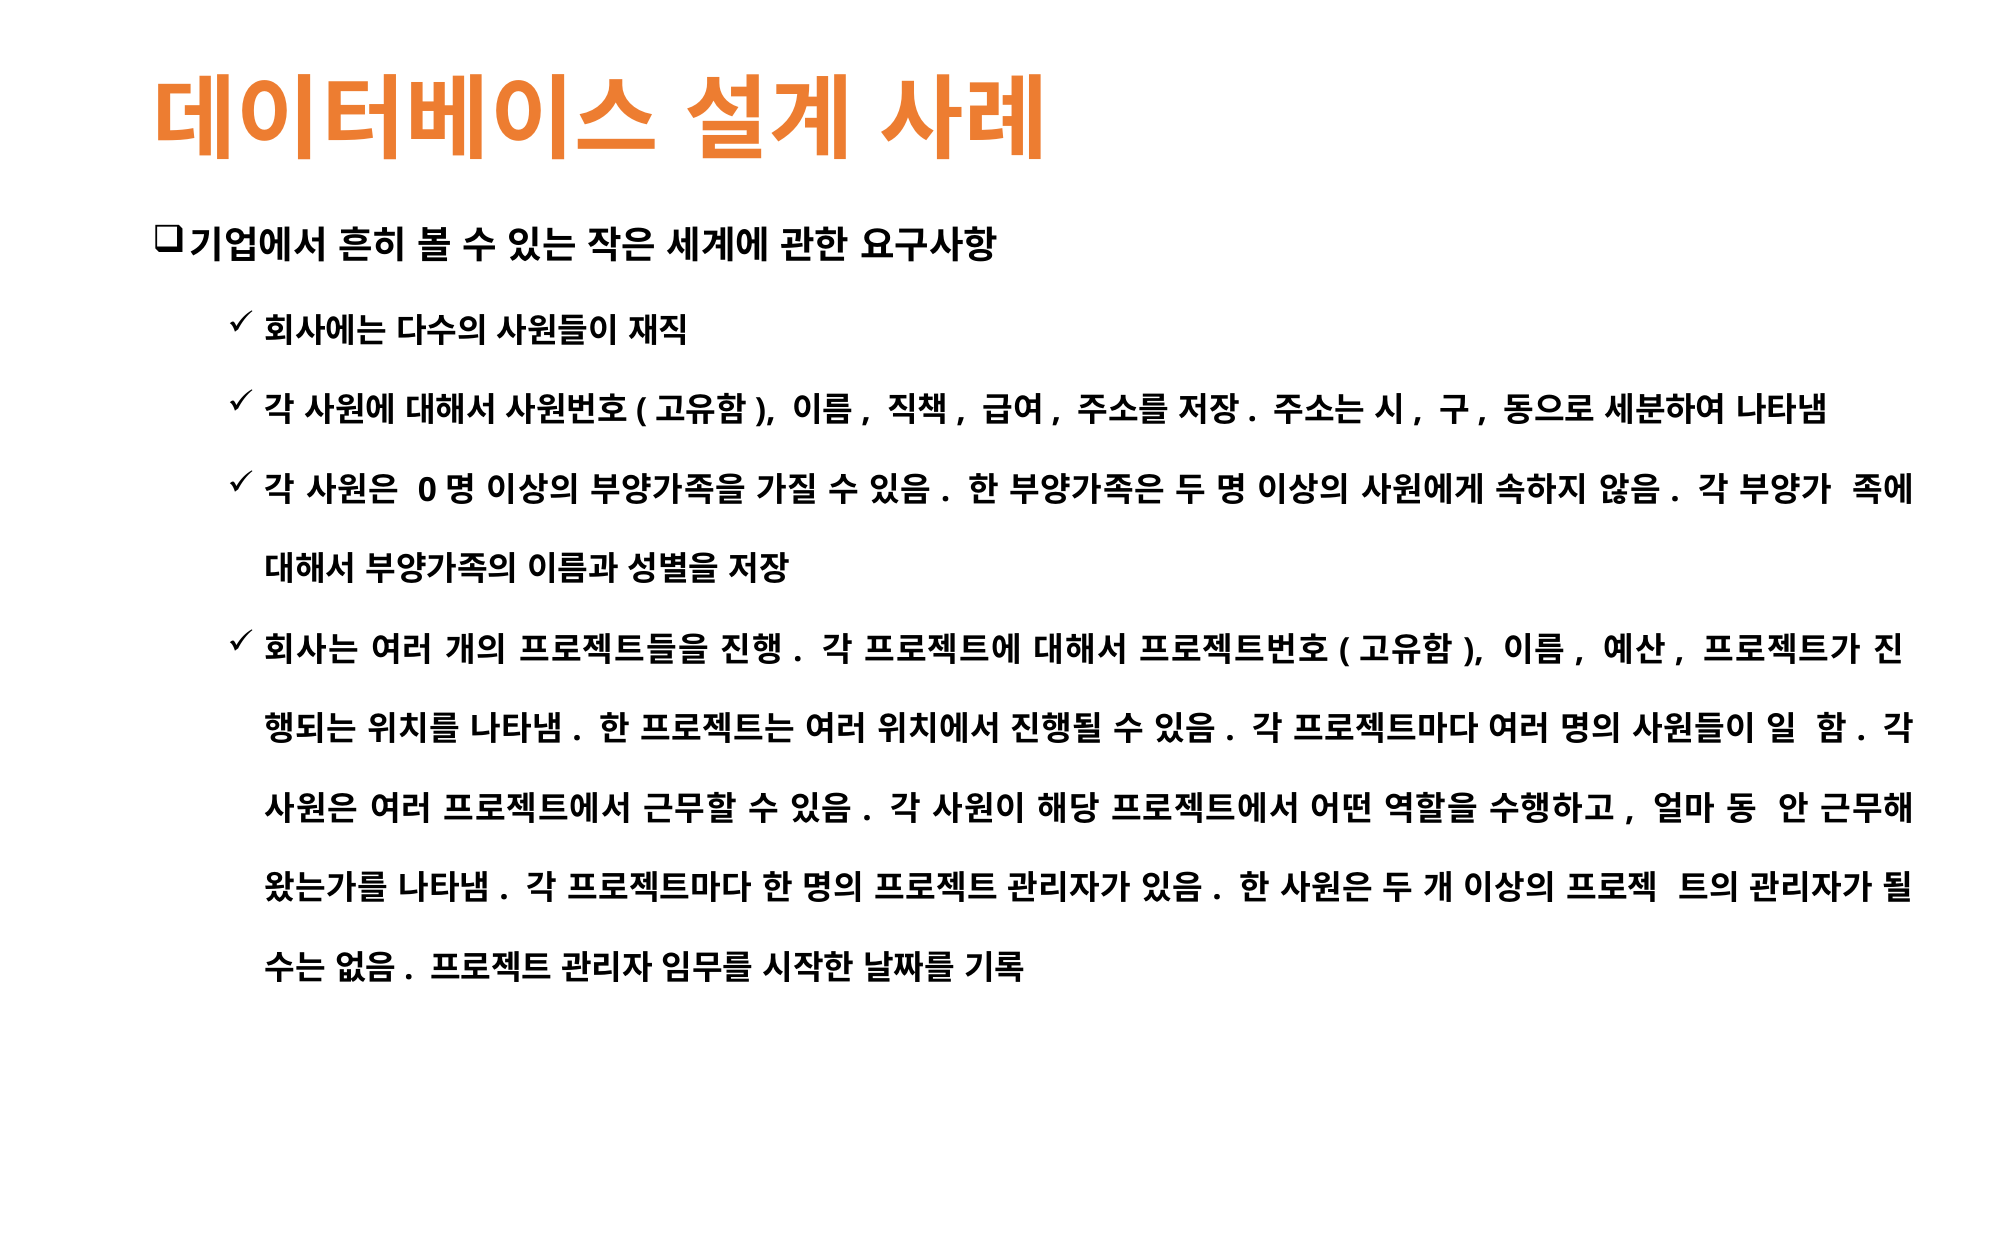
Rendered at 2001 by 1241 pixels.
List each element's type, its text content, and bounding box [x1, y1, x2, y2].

title 데이터베이스 설계 사례 [150, 58, 1136, 219]
text_box 기업에서 흔히 볼 수 있는 작은 세계에 관한 요구사항 회사에는 다수의 사원들이 재직 각 사원에 대해서 사원번호(고유함), 이름, 직책, 급여, 주소를 저장. 주소는 시, 구, 동으로 세분하여 나타냄 각 사원은 0명 이상의 부양가족을 가질 수 있음. 한 부양가족은 두 명 이상의 사원에게 속하지 않음. 각 부양가 족에 대해서 부양가족의 이름과 성별을 저장 회사는 여러 개의 프로젝트들을 진행. 각 프로젝트에 대해서 프로젝트번호(고유함), 이름, 예산, 프로젝트가 진 행되는 위치를 나타냄. 한 프로젝트는 여러 위치에서 진행될 수 있음. 각 프로젝트마다 여러 명의 사원들이 일 함. 각 사원은 여러 프로젝트에서 근무할 수 있음. 각 사원이 해당 프로젝트에서 어떤 역할을 수행하고, 얼마 동 안 근무해 왔는가를 나타냄. 각 프로젝트마다 한 명의 프로젝트 관리자가 있음. 한 사원은 두 개 이상의 프로젝 트의 관리자가 될 수는 없음. 프로젝트 관리자 임무를 시작한 날짜를 기록 [150, 219, 1916, 986]
